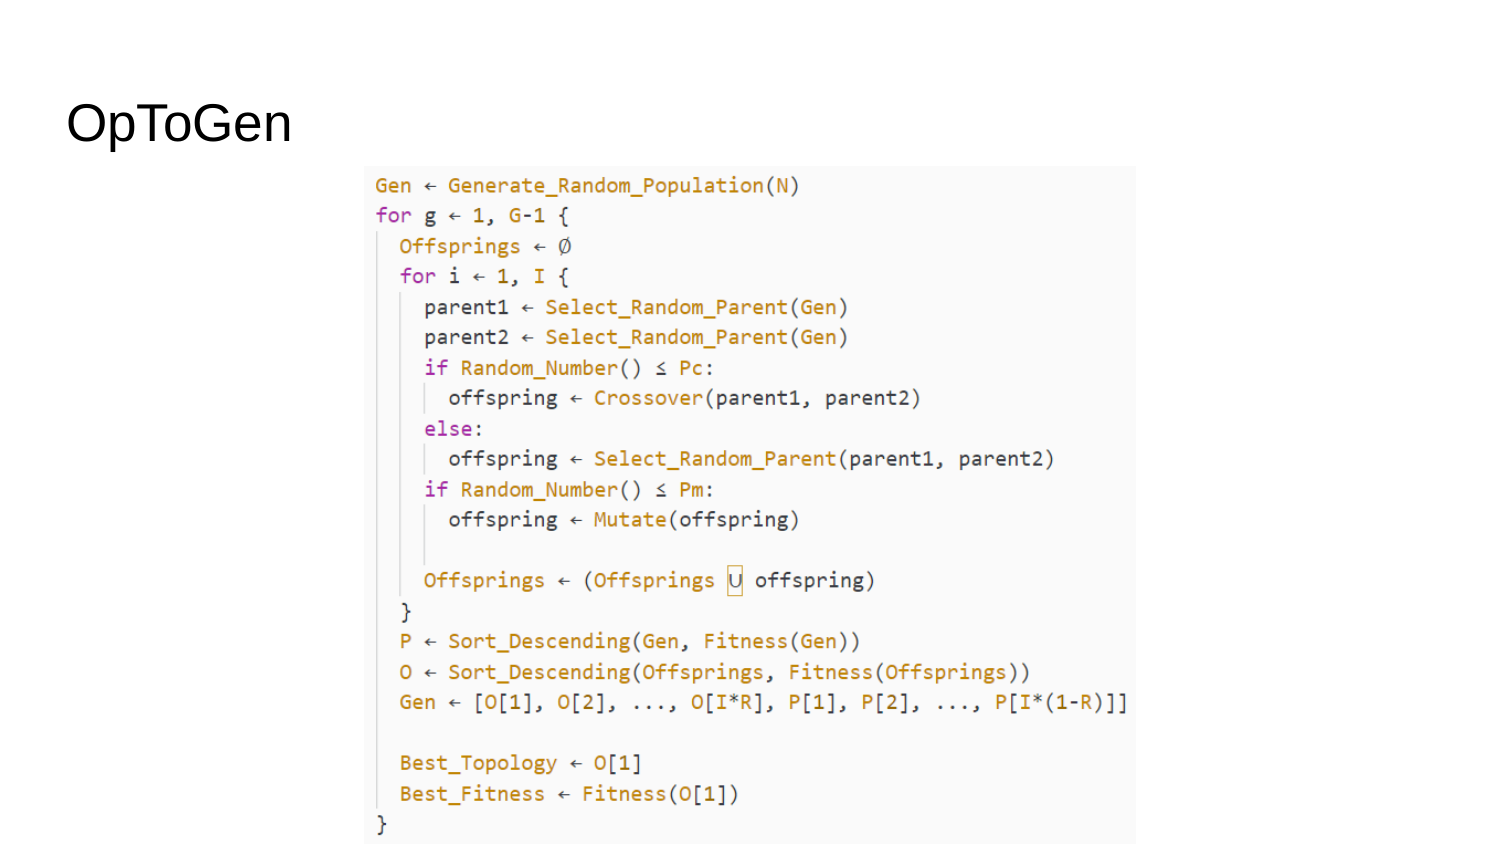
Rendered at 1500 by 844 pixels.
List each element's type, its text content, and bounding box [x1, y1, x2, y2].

title OpToGen [51, 72, 1449, 167]
picture [363, 166, 1137, 844]
